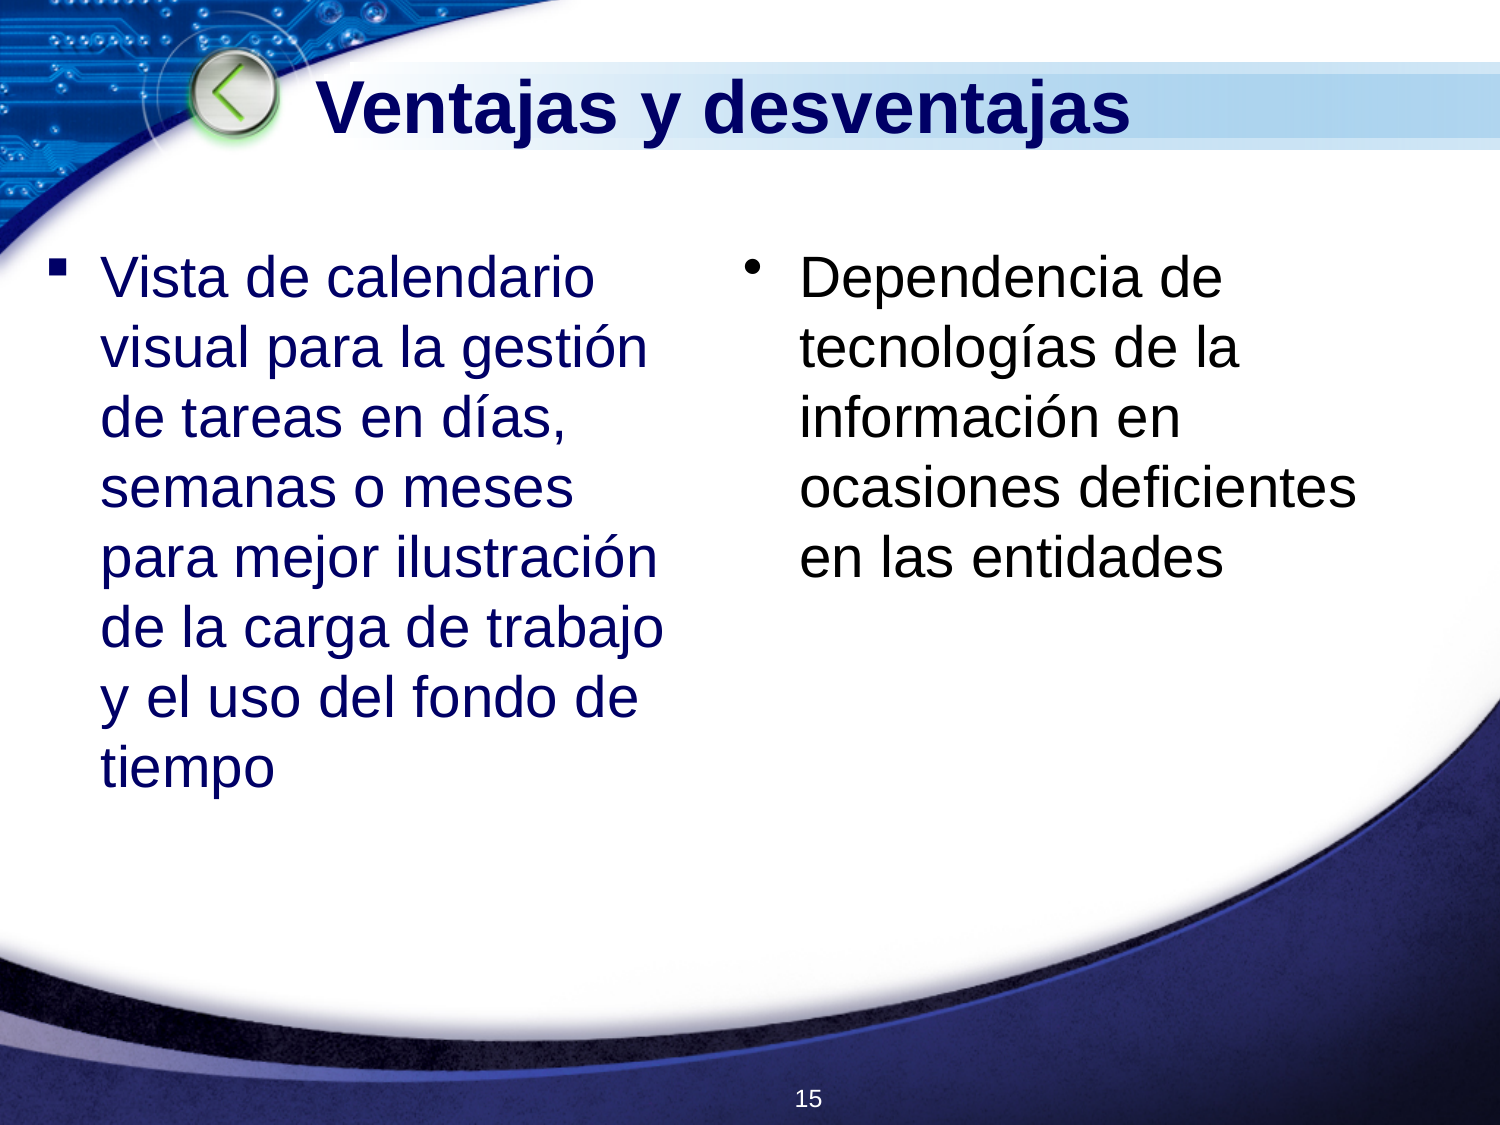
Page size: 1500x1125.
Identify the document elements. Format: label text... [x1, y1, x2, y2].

picture [0, 0, 1500, 1125]
text_box Dependencia de tecnologías de la información en ocasiones deficientes en las entidades [728, 231, 1415, 975]
slide_number 15 [487, 1074, 838, 1113]
list Vista de calendario visual para la gestión de tareas en días, semanas o meses para mejor ilustración de la carga de trabajo y el uso del fondo de tiempo [29, 231, 717, 975]
title Ventajas y desventajas [300, 57, 1438, 150]
